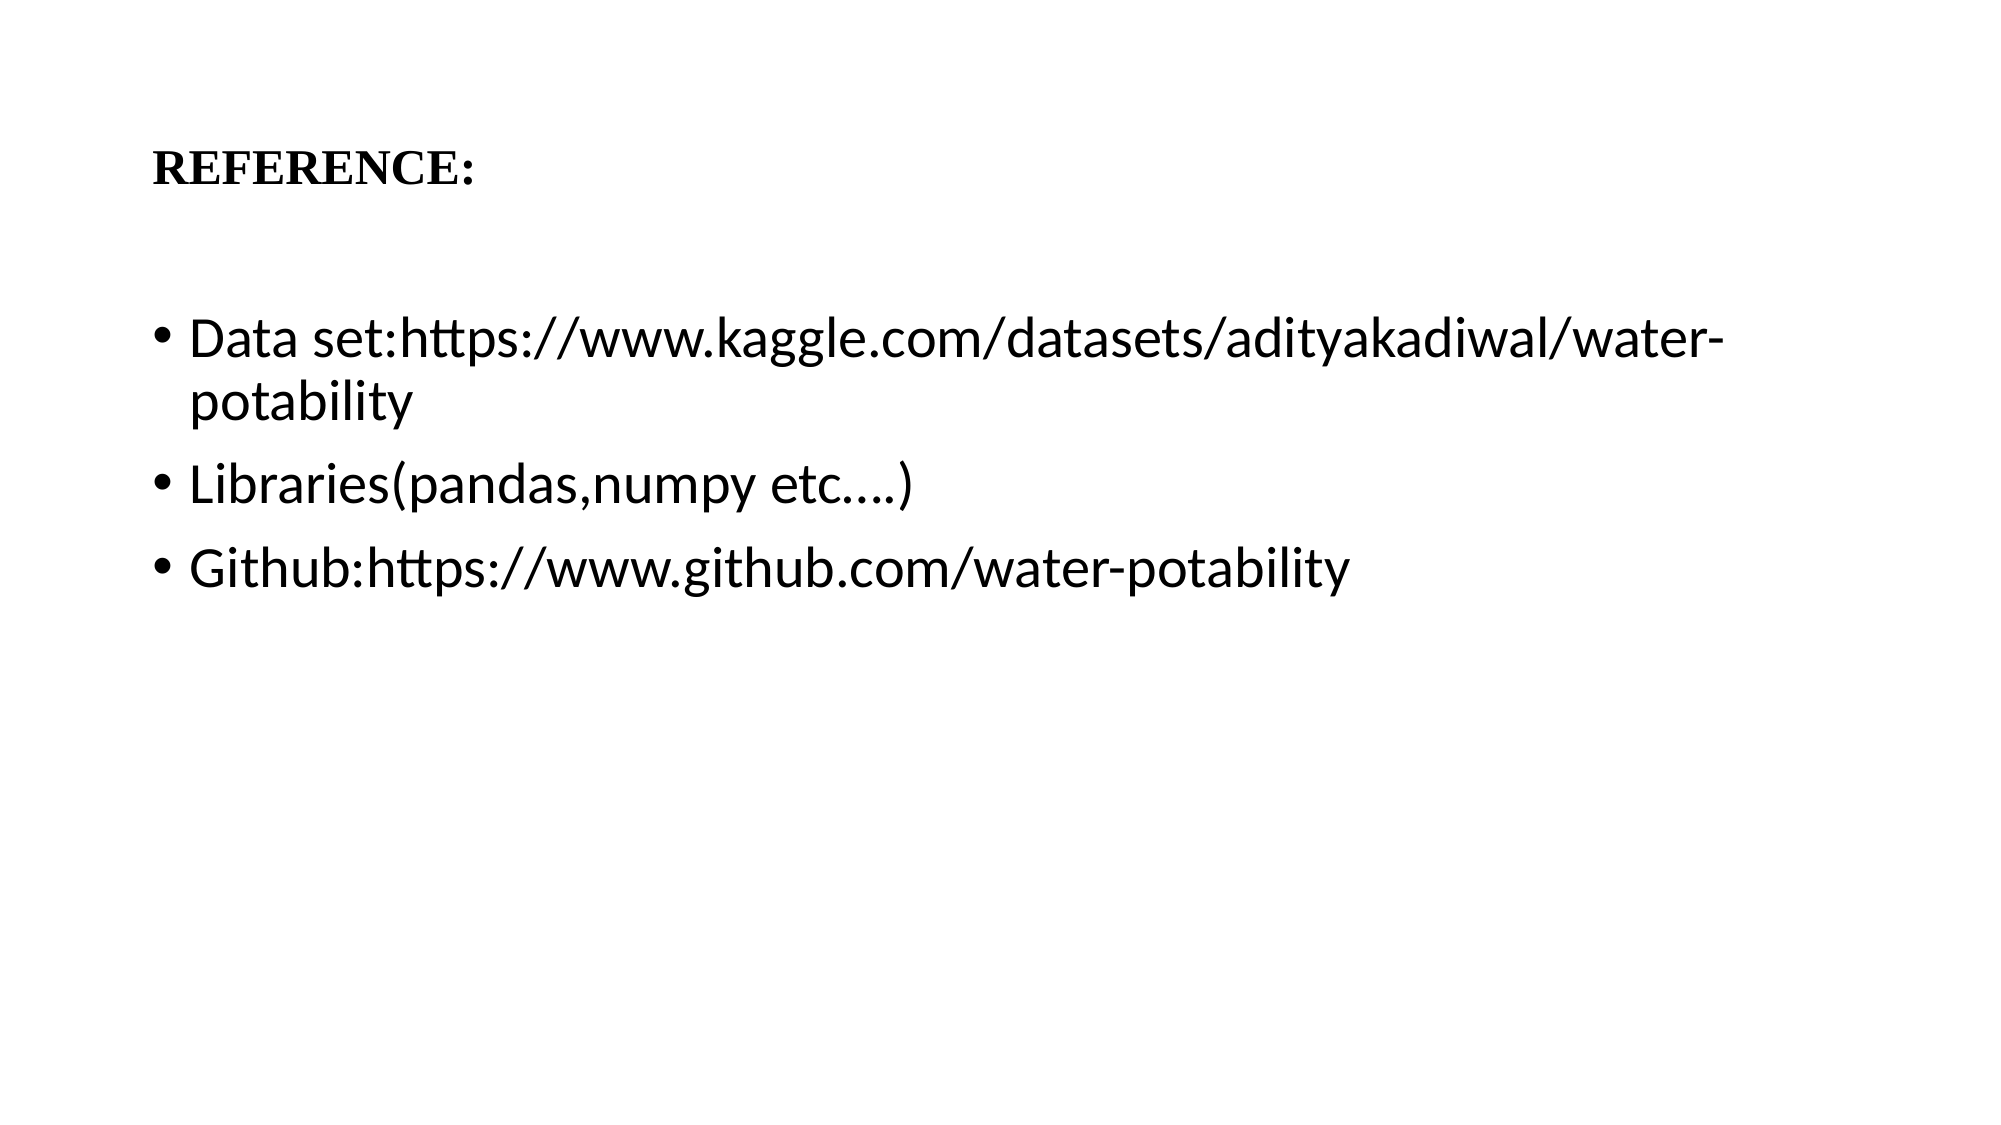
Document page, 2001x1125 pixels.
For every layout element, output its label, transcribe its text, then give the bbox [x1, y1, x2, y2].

title REFERENCE: [137, 59, 1863, 278]
list Data set:https://www.kaggle.com/datasets/adityakadiwal/water-potability Libraries(pandas,numpy etc….) Github:https://www.github.com/water-potability [137, 299, 1863, 1014]
